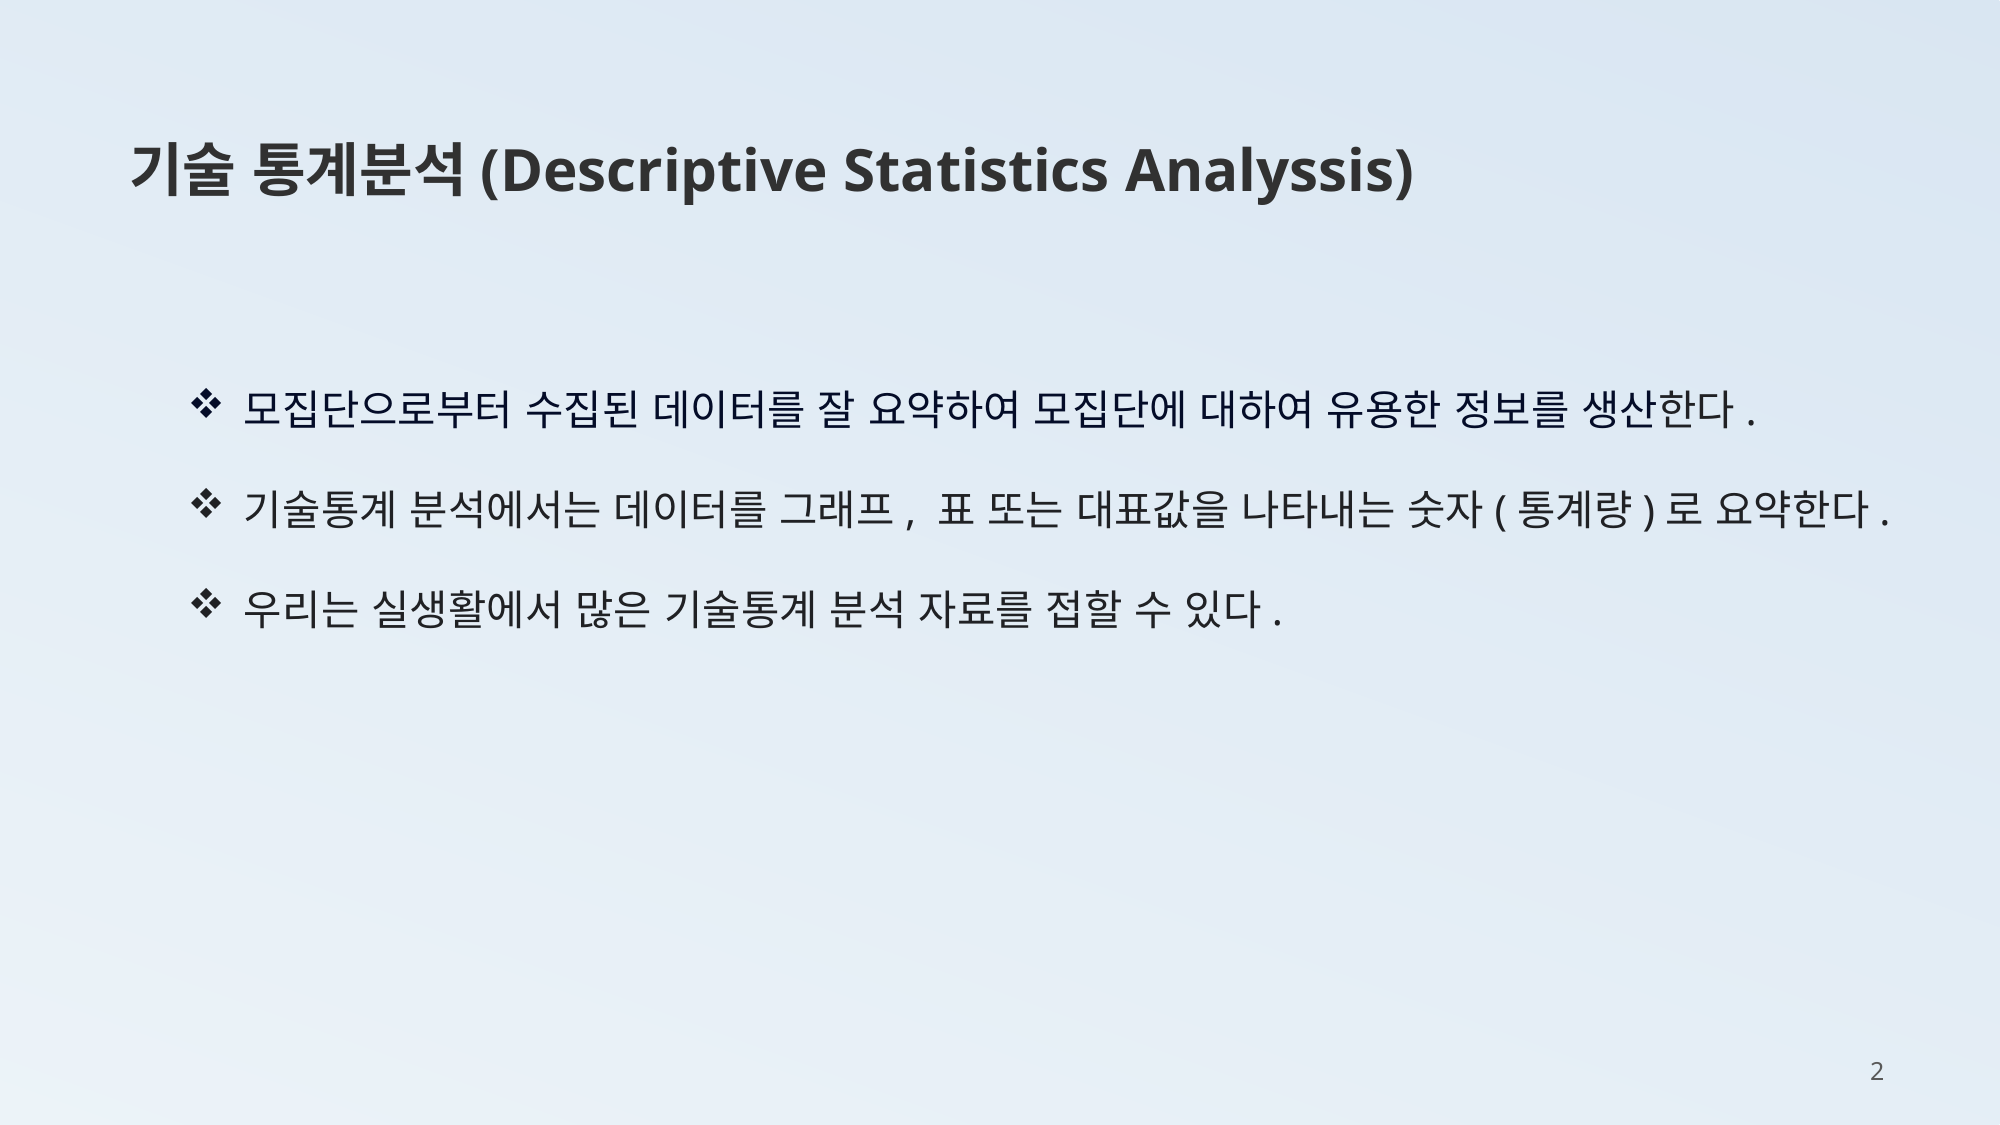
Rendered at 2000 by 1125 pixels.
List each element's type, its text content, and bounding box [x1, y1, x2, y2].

text_box 모집단으로부터 수집된 데이터를 잘 요약하여 모집단에 대하여 유용한 정보를 생산한다. 기술통계 분석에서는 데이터를 그래프, 표 또는 대표값을 나타내는 숫자(통계량)로 요약한다. 우리는 실생활에서 많은 기술통계 분석 자료를 접할 수 있다. [172, 326, 1969, 642]
text_box 기술 통계분석(Descriptive Statistics Analyssis) [114, 125, 1430, 211]
slide_number 2 [1432, 1042, 1900, 1103]
